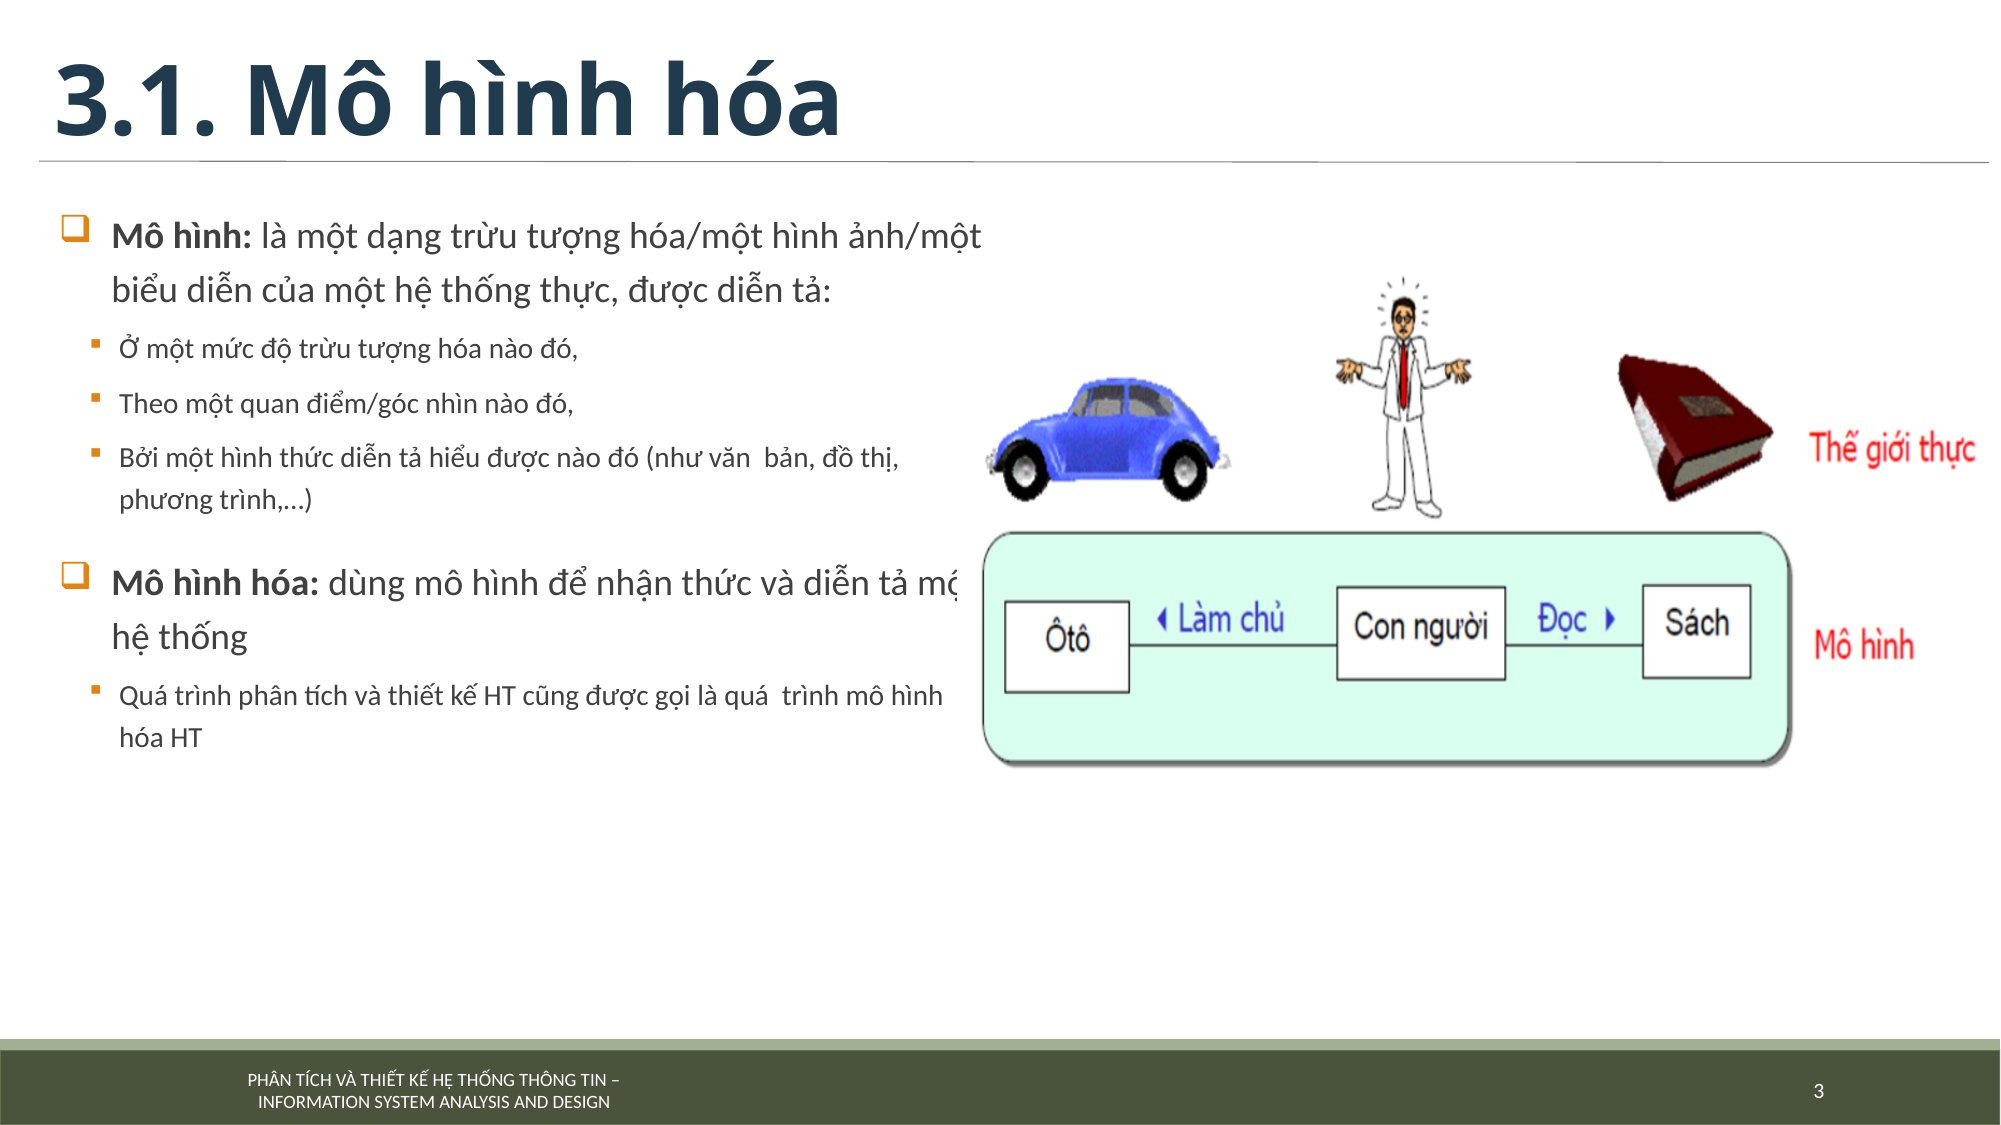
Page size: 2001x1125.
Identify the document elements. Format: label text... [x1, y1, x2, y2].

list Mô hình: là một dạng trừu tượng hóa/một hình ảnh/một biểu diễn của một hệ thống thực, được diễn tả: Ở một mức độ trừu tượng hóa nào đó, Theo một quan điểm/góc nhìn nào đó, Bởi một hình thức diễn tả hiểu được nào đó (như văn bản, đồ thị, phương trình,…) Mô hình hóa: dùng mô hình để nhận thức và diễn tả một hệ thống Quá trình phân tích và thiết kế HT cũng được gọi là quá trình mô hình hóa HT [26, 194, 984, 1012]
title 3.1. Mô hình hóa [39, 47, 1990, 163]
slide_number 3 [1624, 1059, 1840, 1120]
picture [957, 252, 1990, 788]
